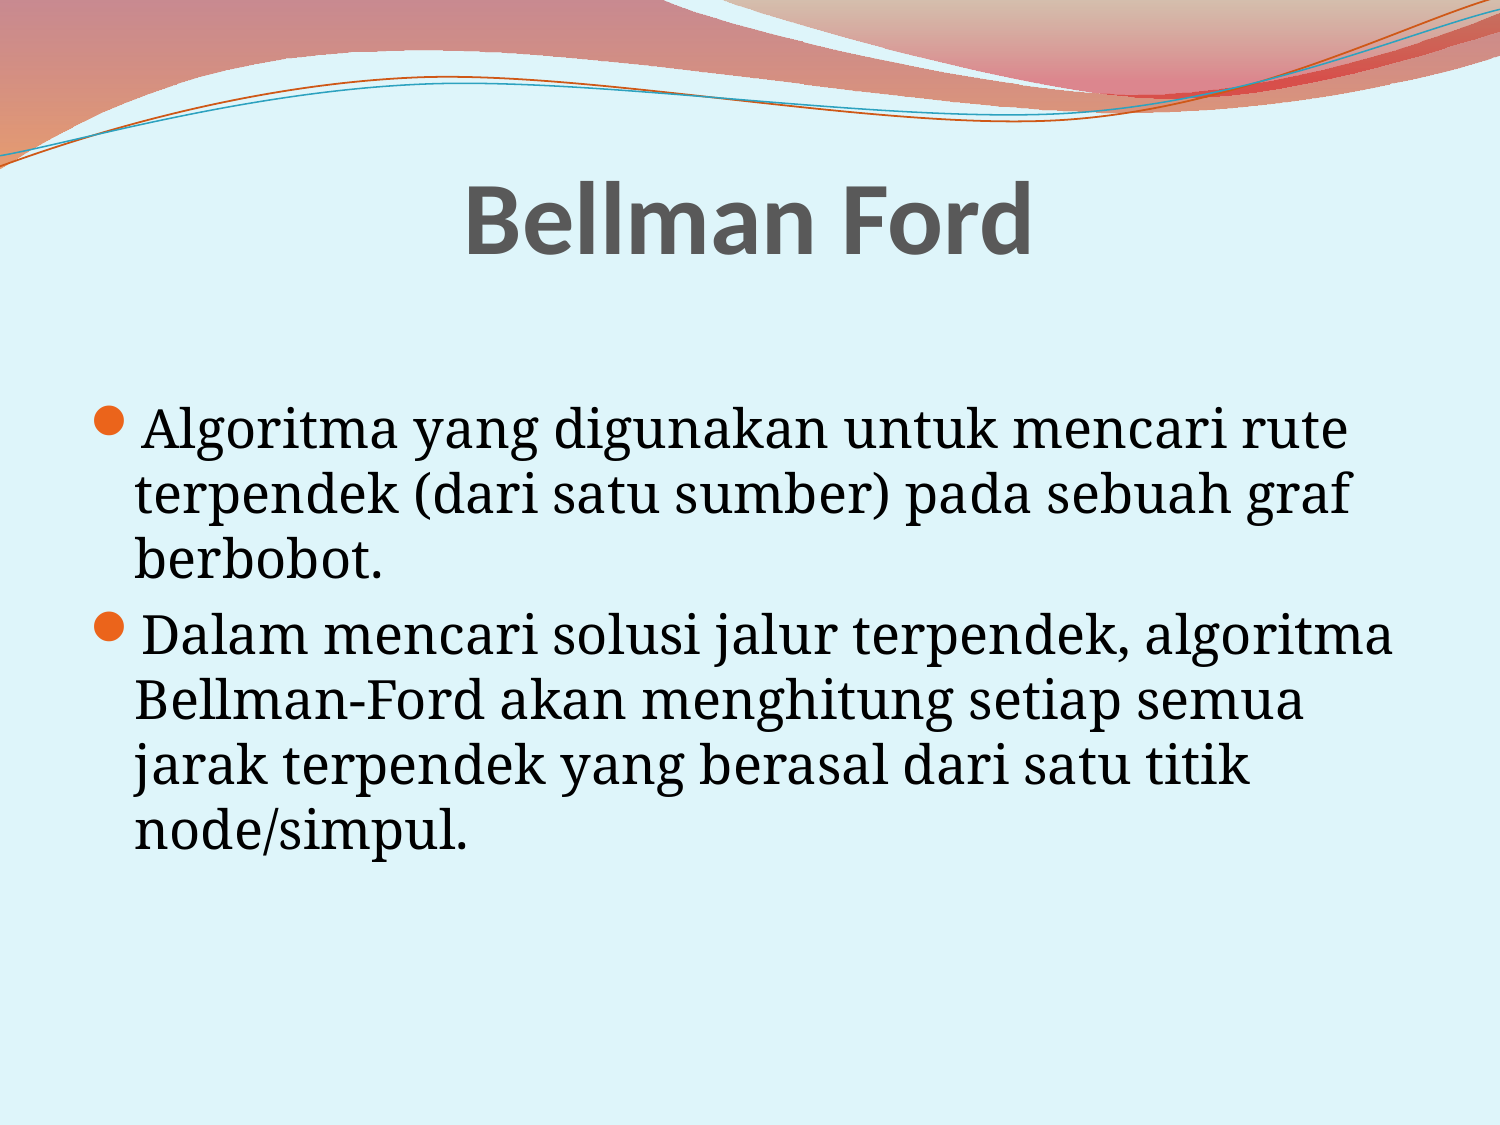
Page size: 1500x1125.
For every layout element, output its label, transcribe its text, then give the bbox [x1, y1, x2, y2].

title Bellman Ford [75, 115, 1425, 275]
list Algoritma yang digunakan untuk mencari rute terpendek (dari satu sumber) pada sebuah graf berbobot. Dalam mencari solusi jalur terpendek, algoritma Bellman-Ford akan menghitung setiap semua jarak terpendek yang berasal dari satu titik node/simpul. [75, 387, 1425, 1038]
